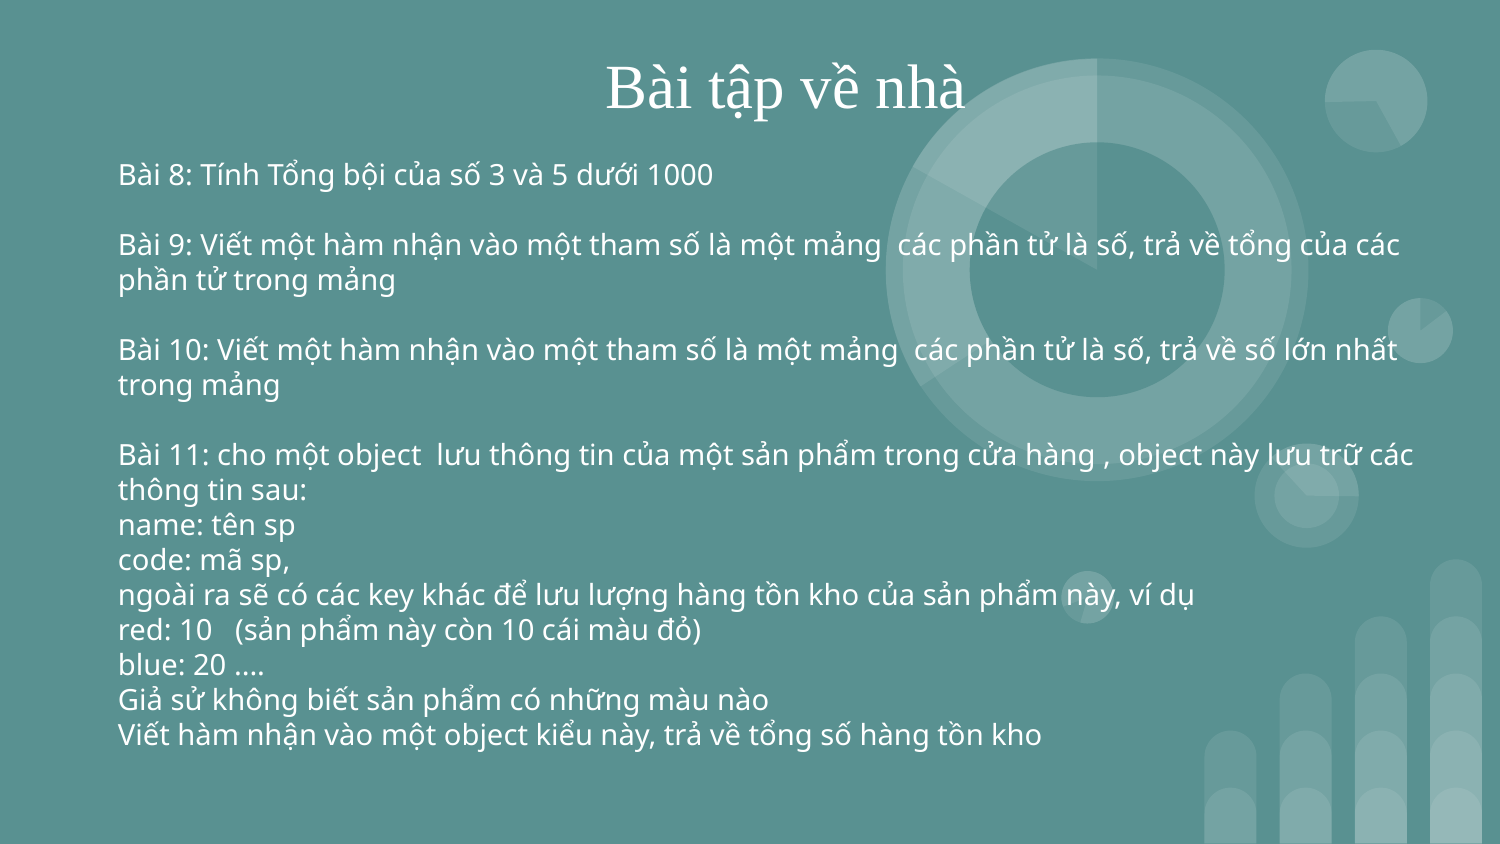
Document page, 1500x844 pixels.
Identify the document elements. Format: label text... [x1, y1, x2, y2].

title Bài tập về nhà [133, 30, 1440, 136]
text_box Bài 8: Tính Tổng bội của số 3 và 5 dưới 1000 Bài 9: Viết một hàm nhận vào một tham số là một mảng các phần tử là số, trả về tổng của các phần tử trong mảng Bài 10: Viết một hàm nhận vào một tham số là một mảng các phần tử là số, trả về số lớn nhất trong mảng Bài 11: cho một object lưu thông tin của một sản phẩm trong cửa hàng , object này lưu trữ các thông tin sau: name: tên sp code: mã sp, ngoài ra sẽ có các key khác để lưu lượng hàng tồn kho của sản phẩm này, ví dụ red: 10 (sản phẩm này còn 10 cái màu đỏ) blue: 20 .... Giả sử không biết sản phẩm có những màu nào Viết hàm nhận vào một object kiểu này, trả về tổng số hàng tồn kho [102, 141, 1470, 836]
